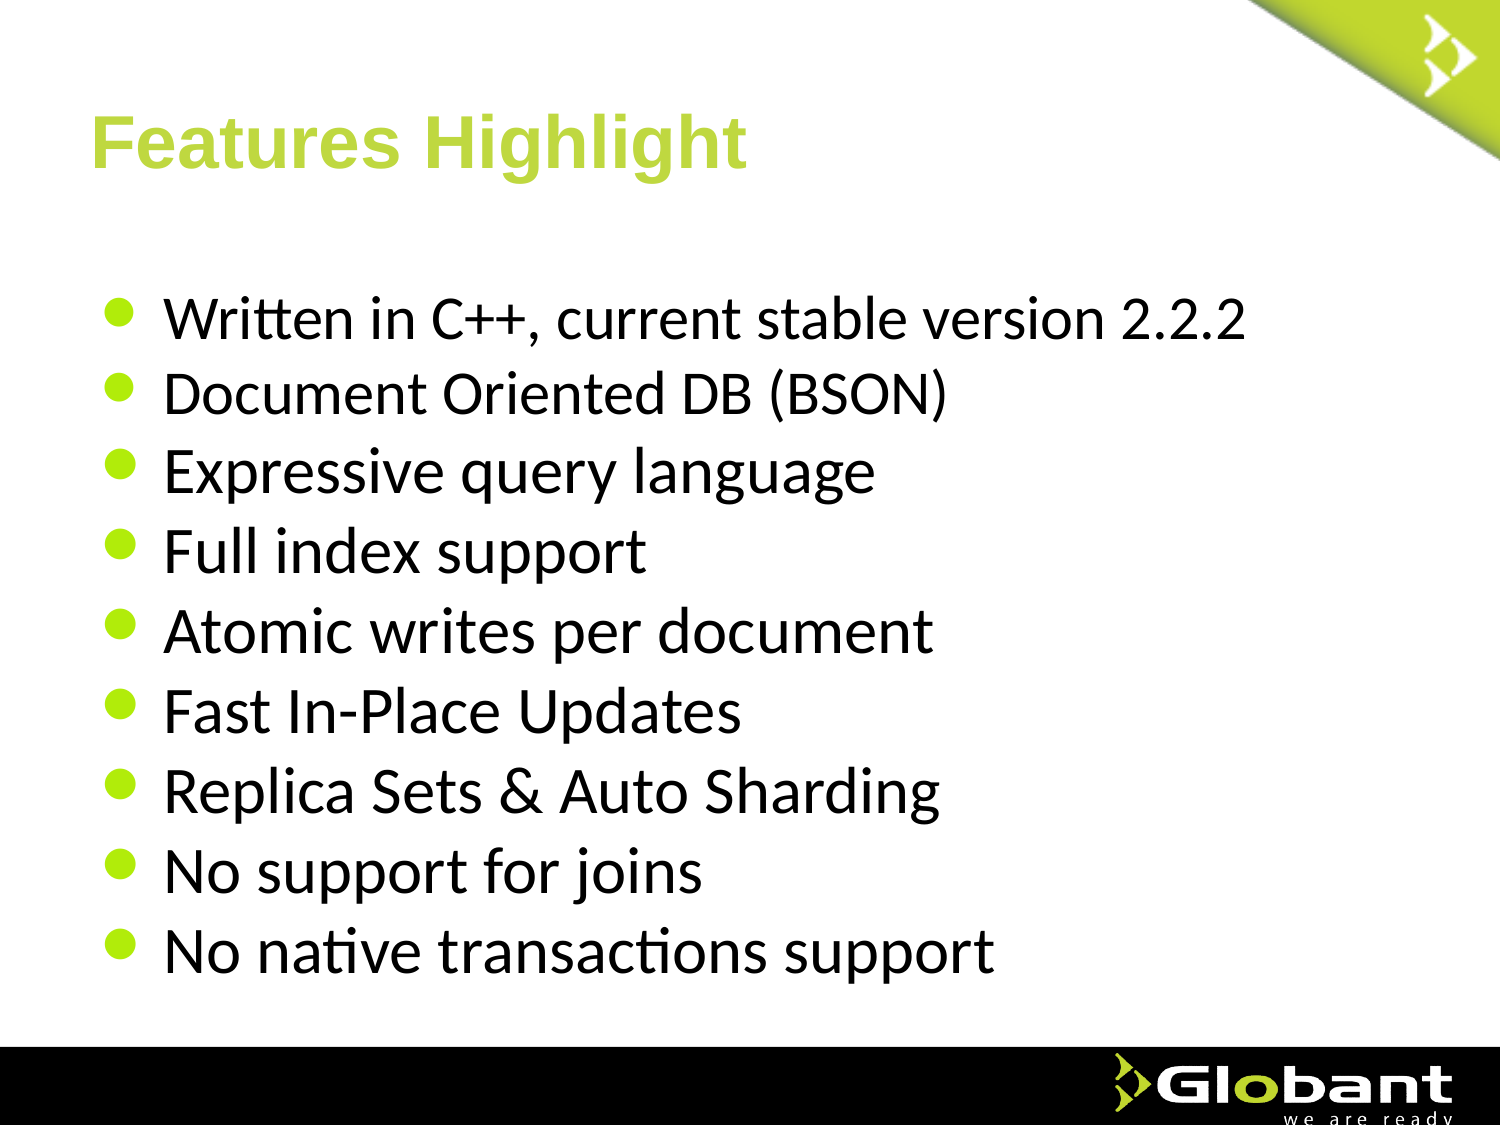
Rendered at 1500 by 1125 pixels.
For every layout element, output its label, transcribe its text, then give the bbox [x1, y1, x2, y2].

picture [1115, 1053, 1452, 1125]
title Features Highlight [75, 45, 1425, 233]
picture [1246, 0, 1500, 163]
list Written in C++, current stable version 2.2.2 Document Oriented DB (BSON) Expressive query language Full index support Atomic writes per document Fast In-Place Updates Replica Sets & Auto Sharding No support for joins No native transactions support [75, 262, 1425, 1005]
